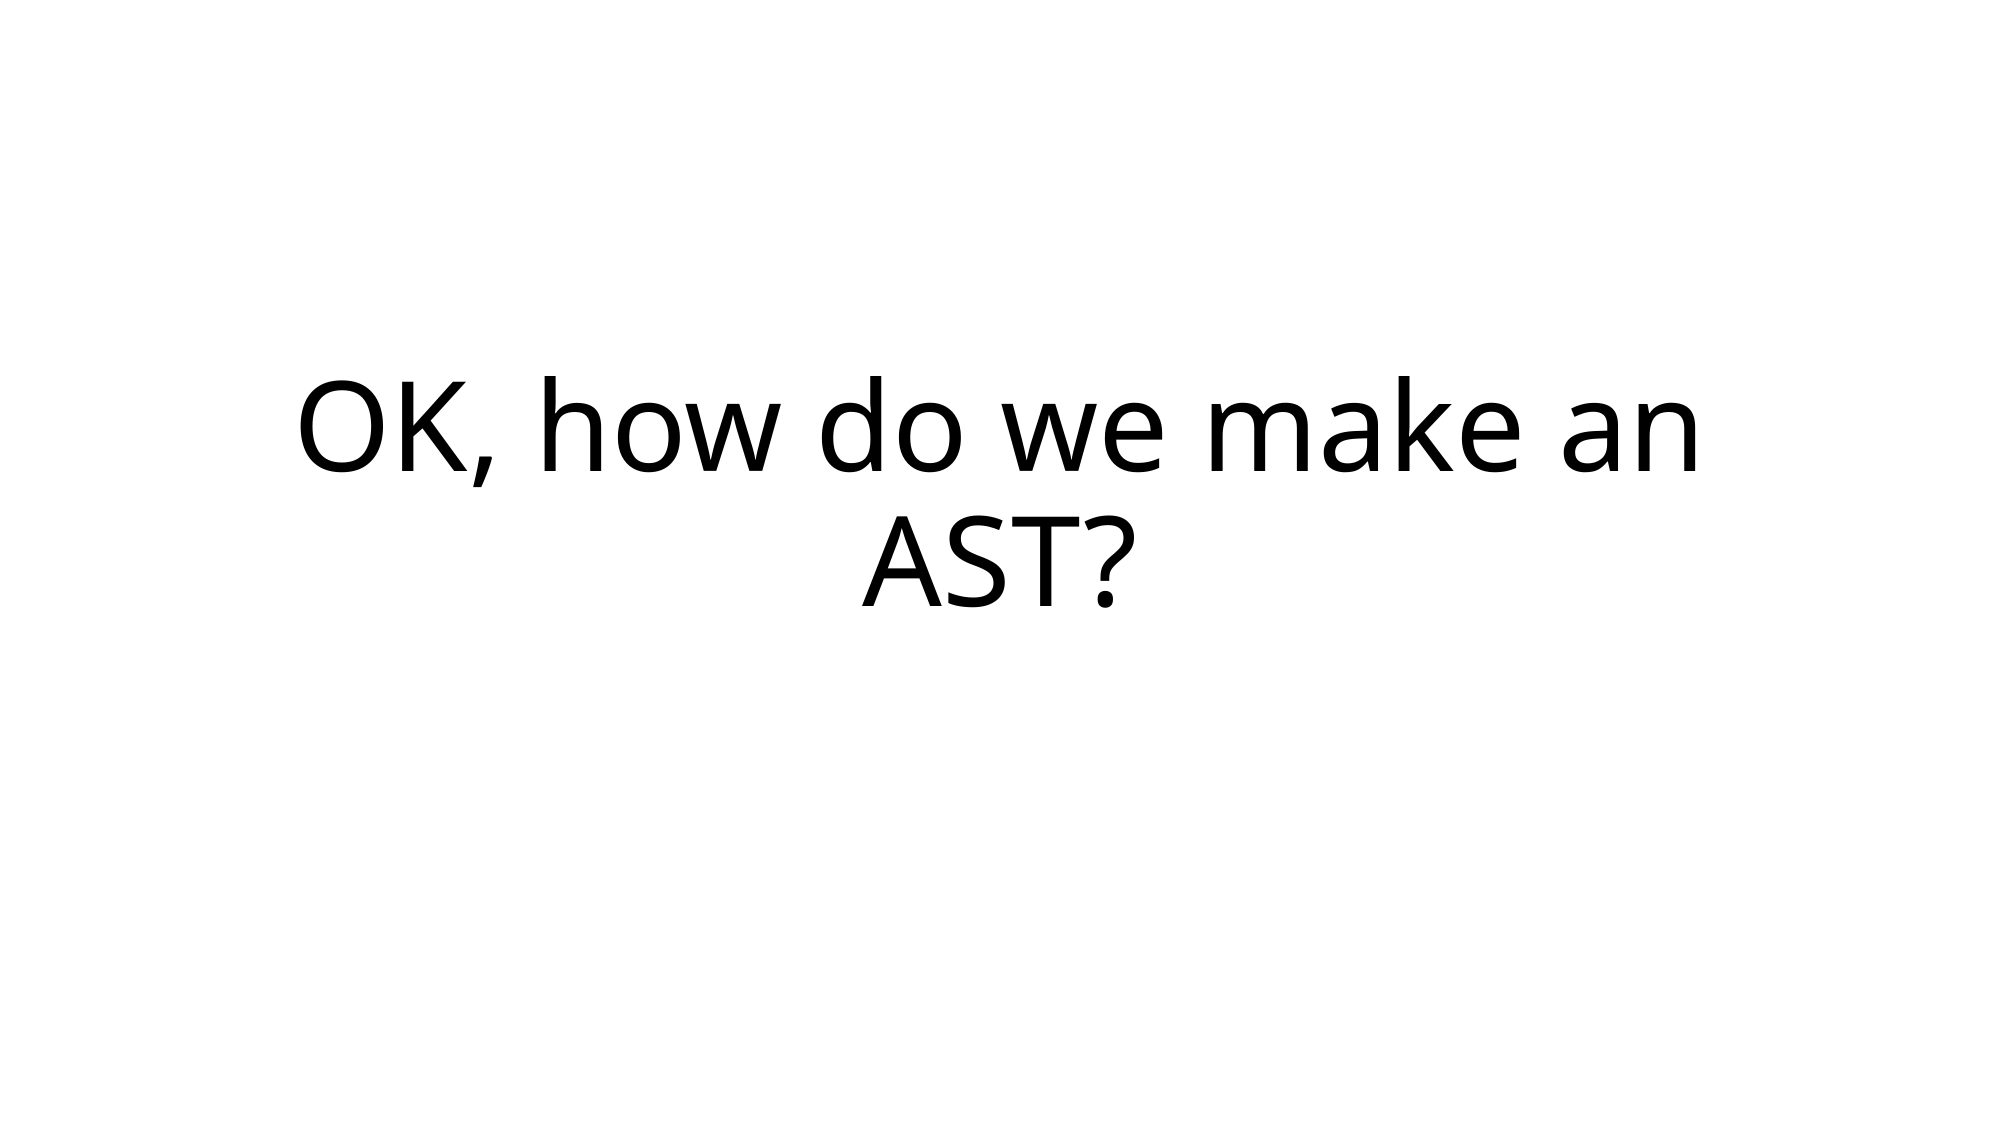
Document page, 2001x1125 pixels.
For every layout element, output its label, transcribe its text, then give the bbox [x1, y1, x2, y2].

title OK, how do we make an AST? [249, 248, 1750, 641]
